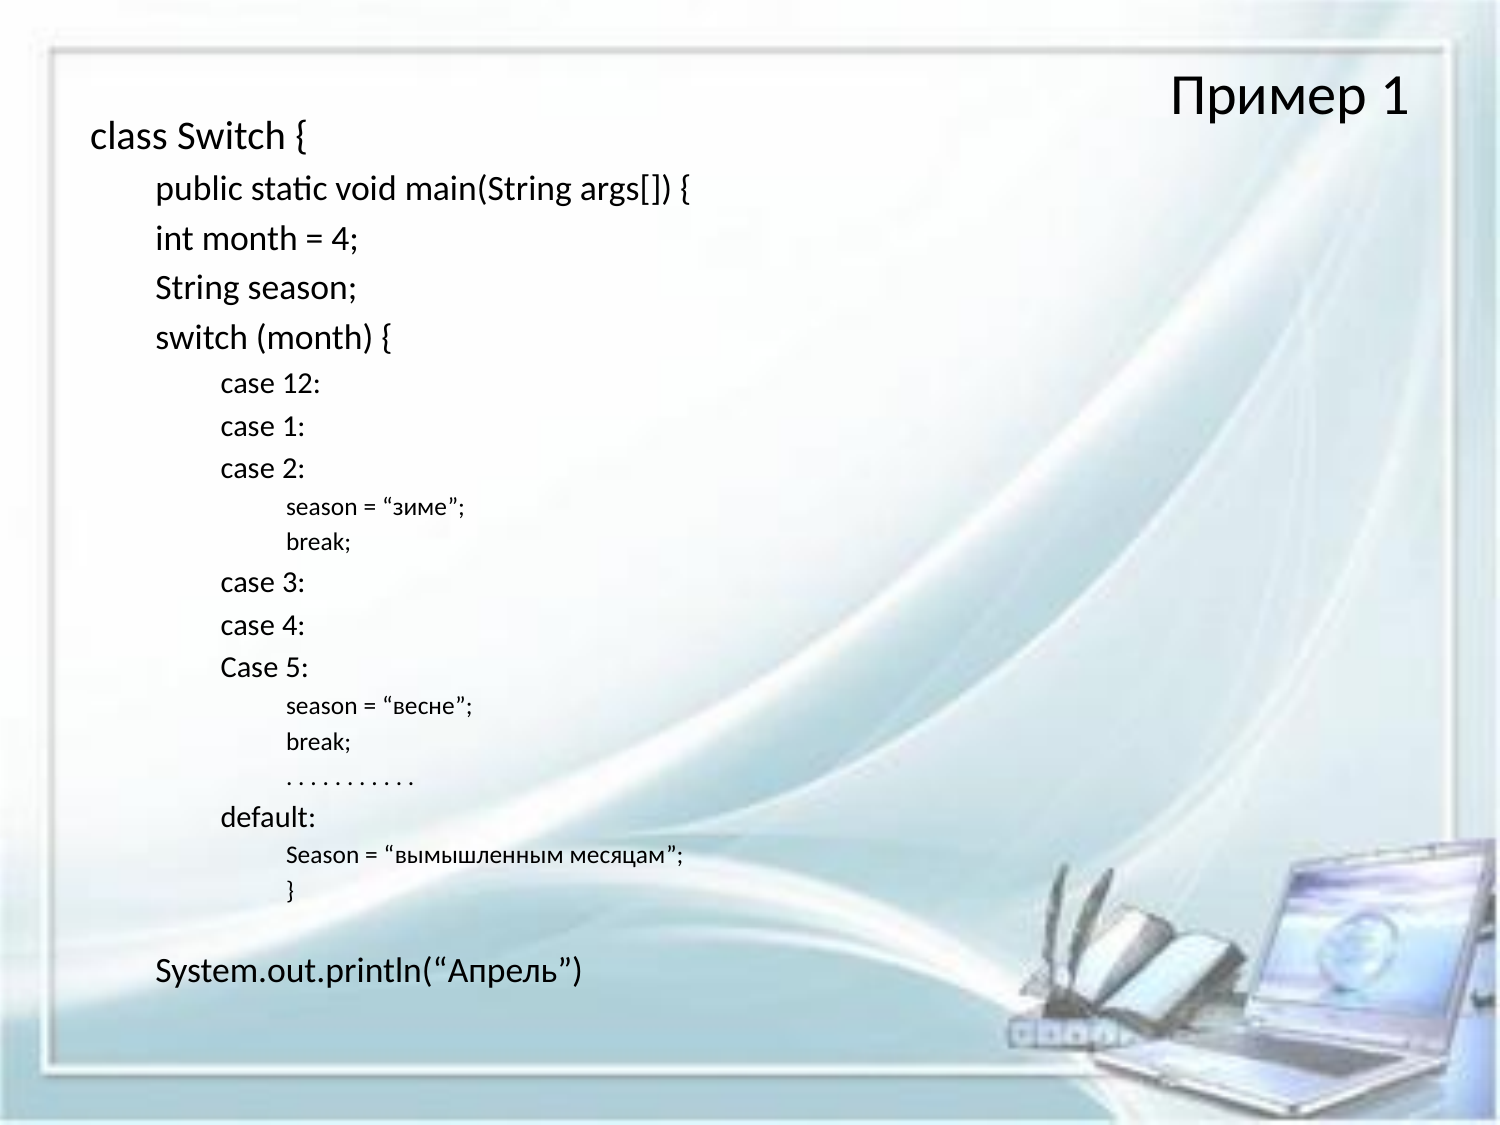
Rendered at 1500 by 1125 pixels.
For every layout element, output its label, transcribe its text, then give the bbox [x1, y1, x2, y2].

list class Switch { public static void main(String args[]) { int month = 4; String season; switch (month) { case 12: case 1: case 2: season = “зиме”; break; case 3: case 4: Case 5: season = “весне”; break; . . . . . . . . . . . default: Season = “вымышленным месяцам”; } System.out.println(“Апрель”) [75, 101, 1425, 1005]
title Пример 1 [75, 45, 1425, 101]
picture [0, 0, 1500, 1125]
